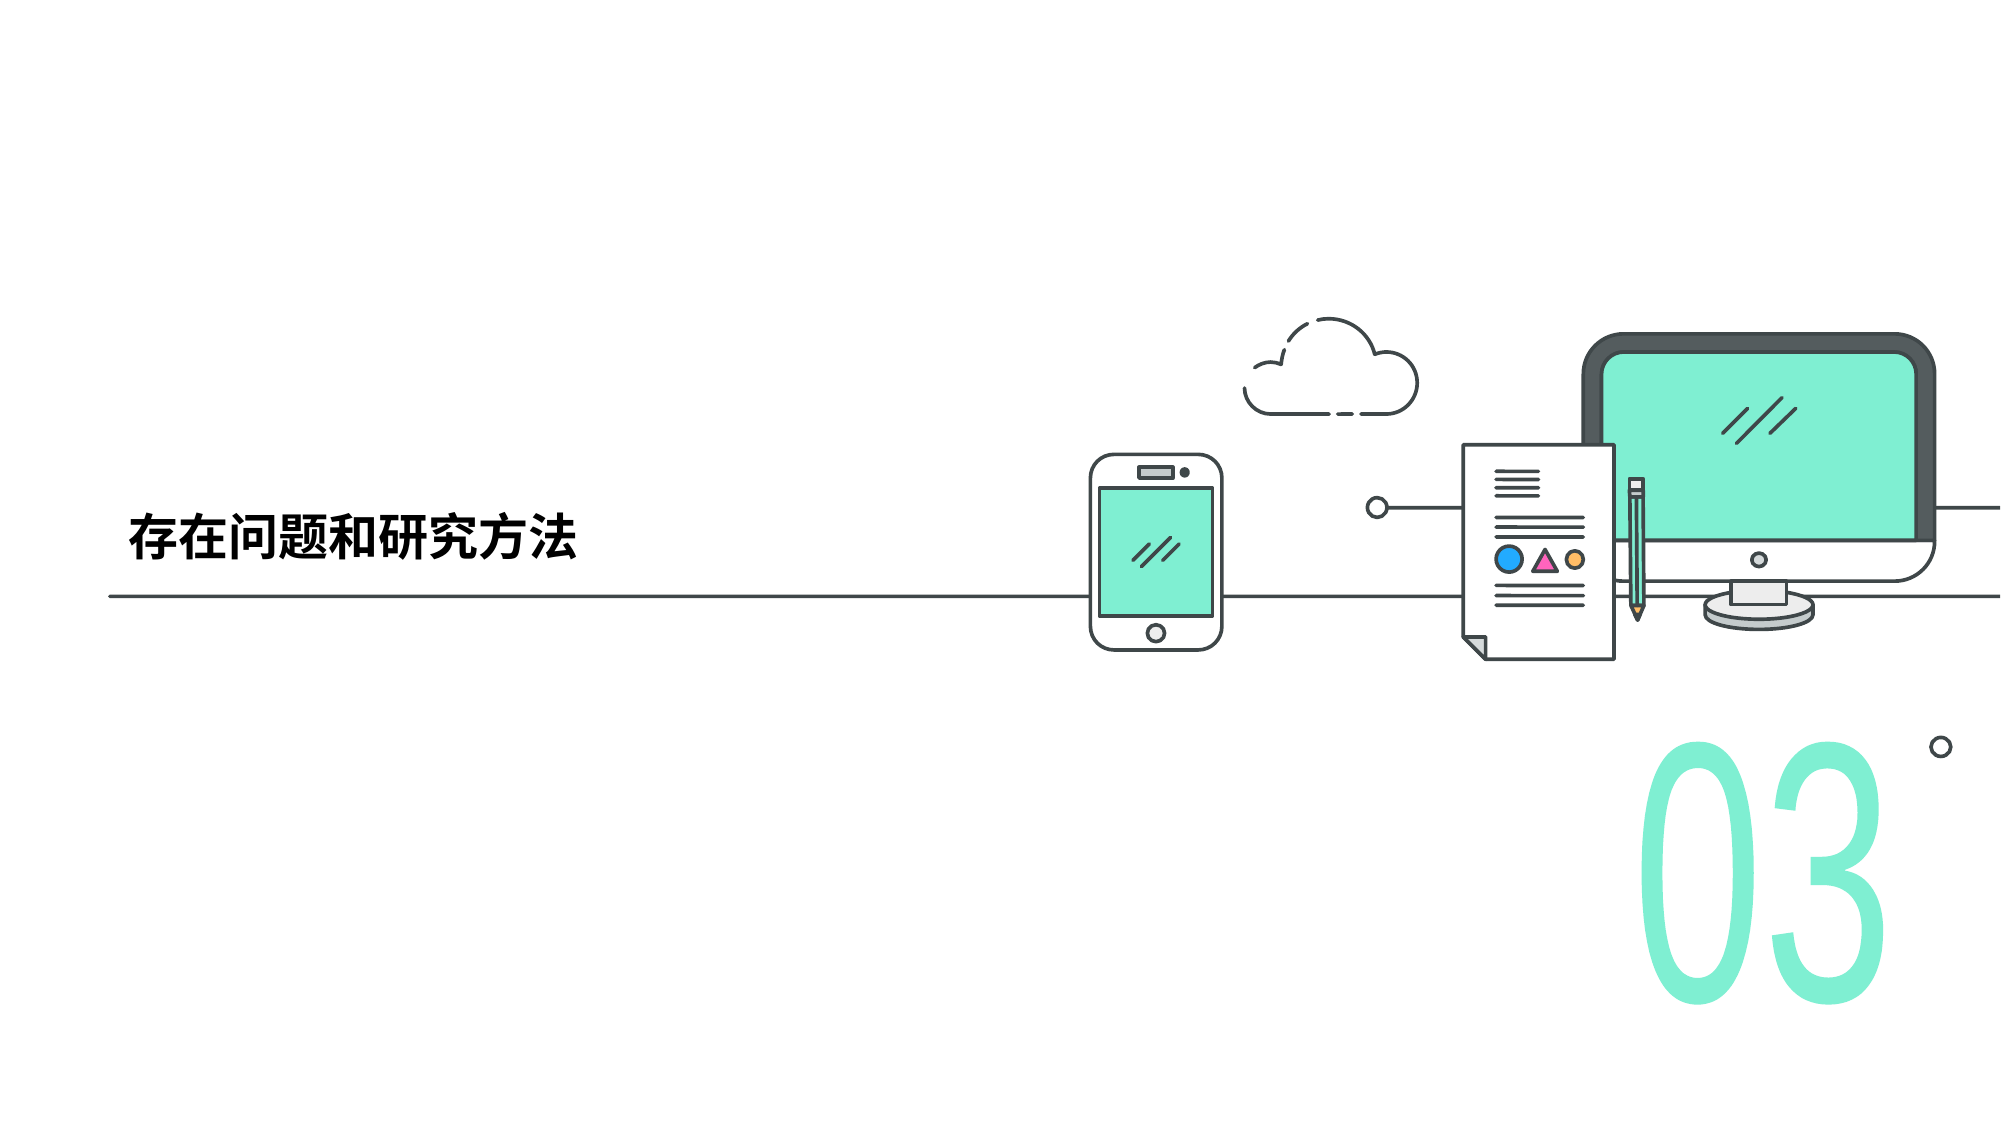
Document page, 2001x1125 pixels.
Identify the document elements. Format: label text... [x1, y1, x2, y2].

title 存在问题和研究方法 [113, 485, 858, 594]
